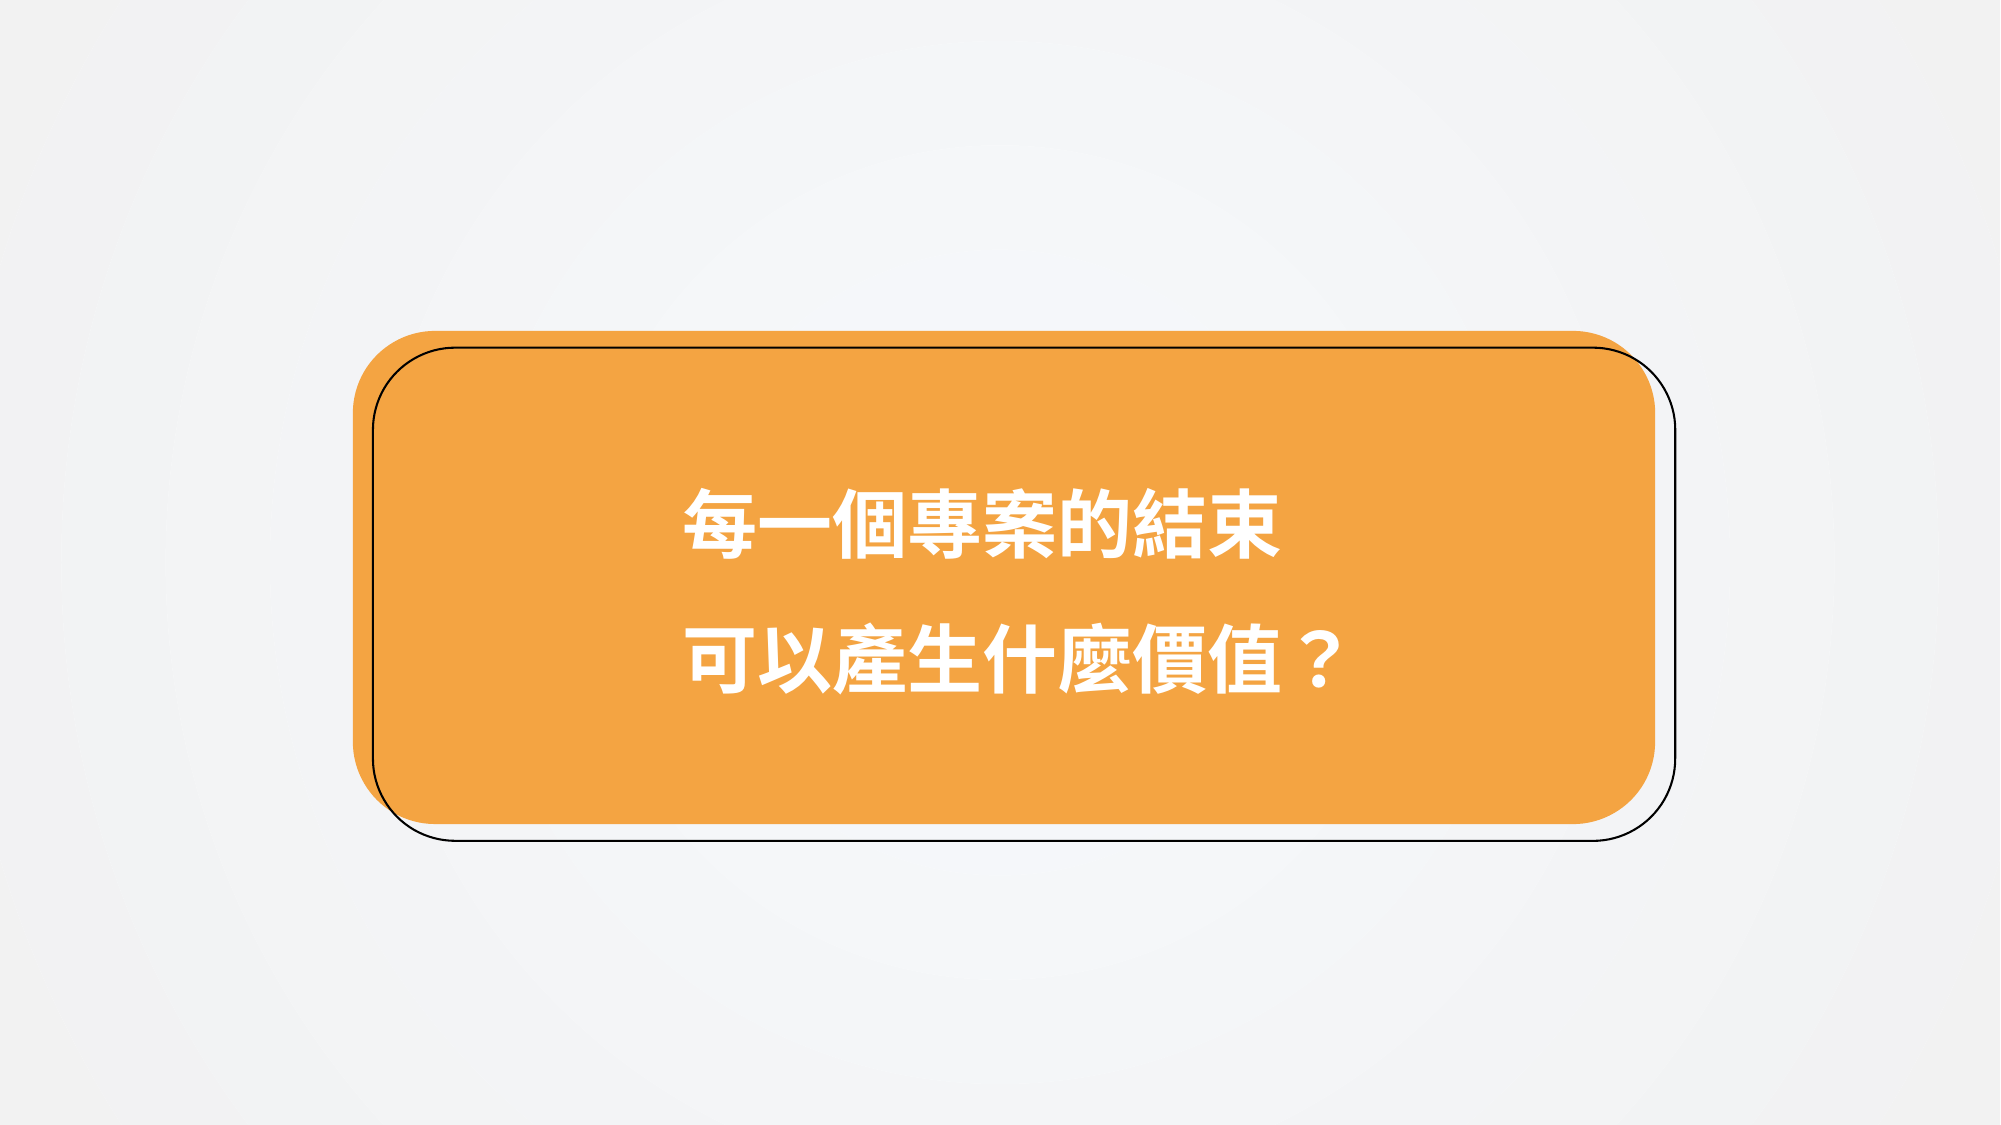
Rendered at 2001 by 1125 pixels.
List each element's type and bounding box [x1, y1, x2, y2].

text_box [371, 346, 1677, 842]
text_box [351, 329, 1635, 814]
